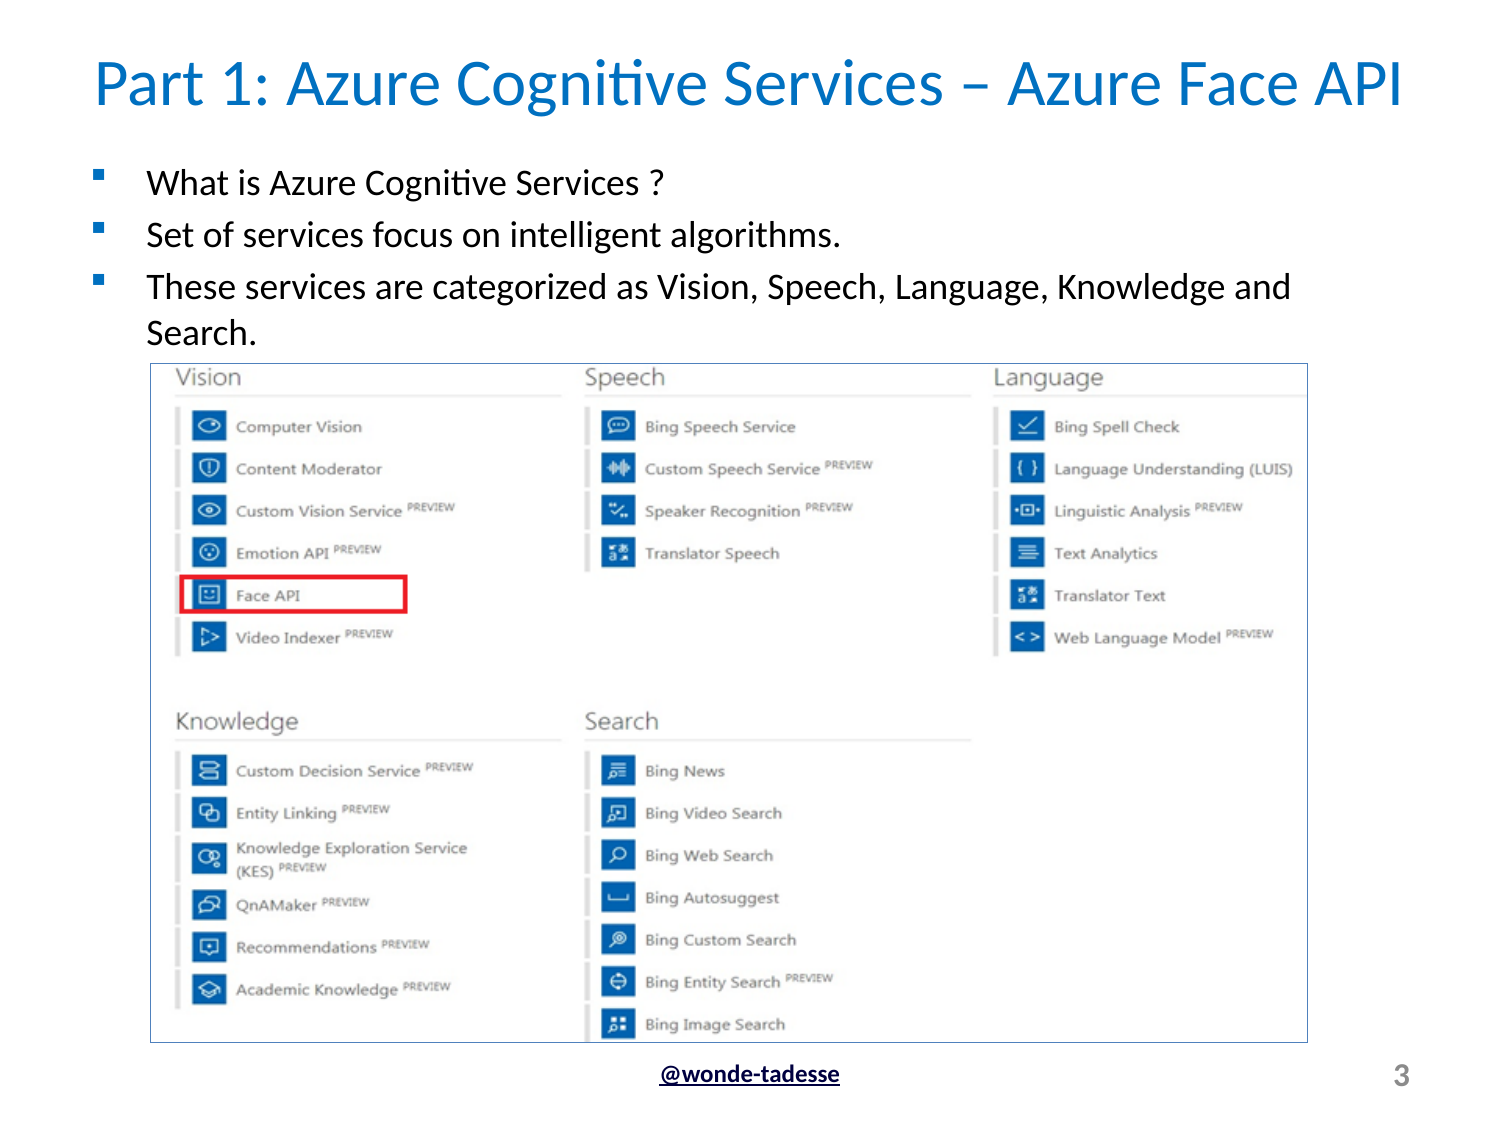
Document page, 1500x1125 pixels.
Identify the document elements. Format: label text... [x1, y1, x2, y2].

title Part 1: Azure Cognitive Services – Azure Face API [75, 19, 1425, 138]
footer @wonde-tadesse [512, 1051, 988, 1103]
list What is Azure Cognitive Services ? Set of services focus on intelligent algorithms. These services are categorized as Vision, Speech, Language, Knowledge and Search. [75, 149, 1425, 1025]
slide_number 3 [1074, 1042, 1425, 1103]
picture [149, 362, 1308, 1043]
